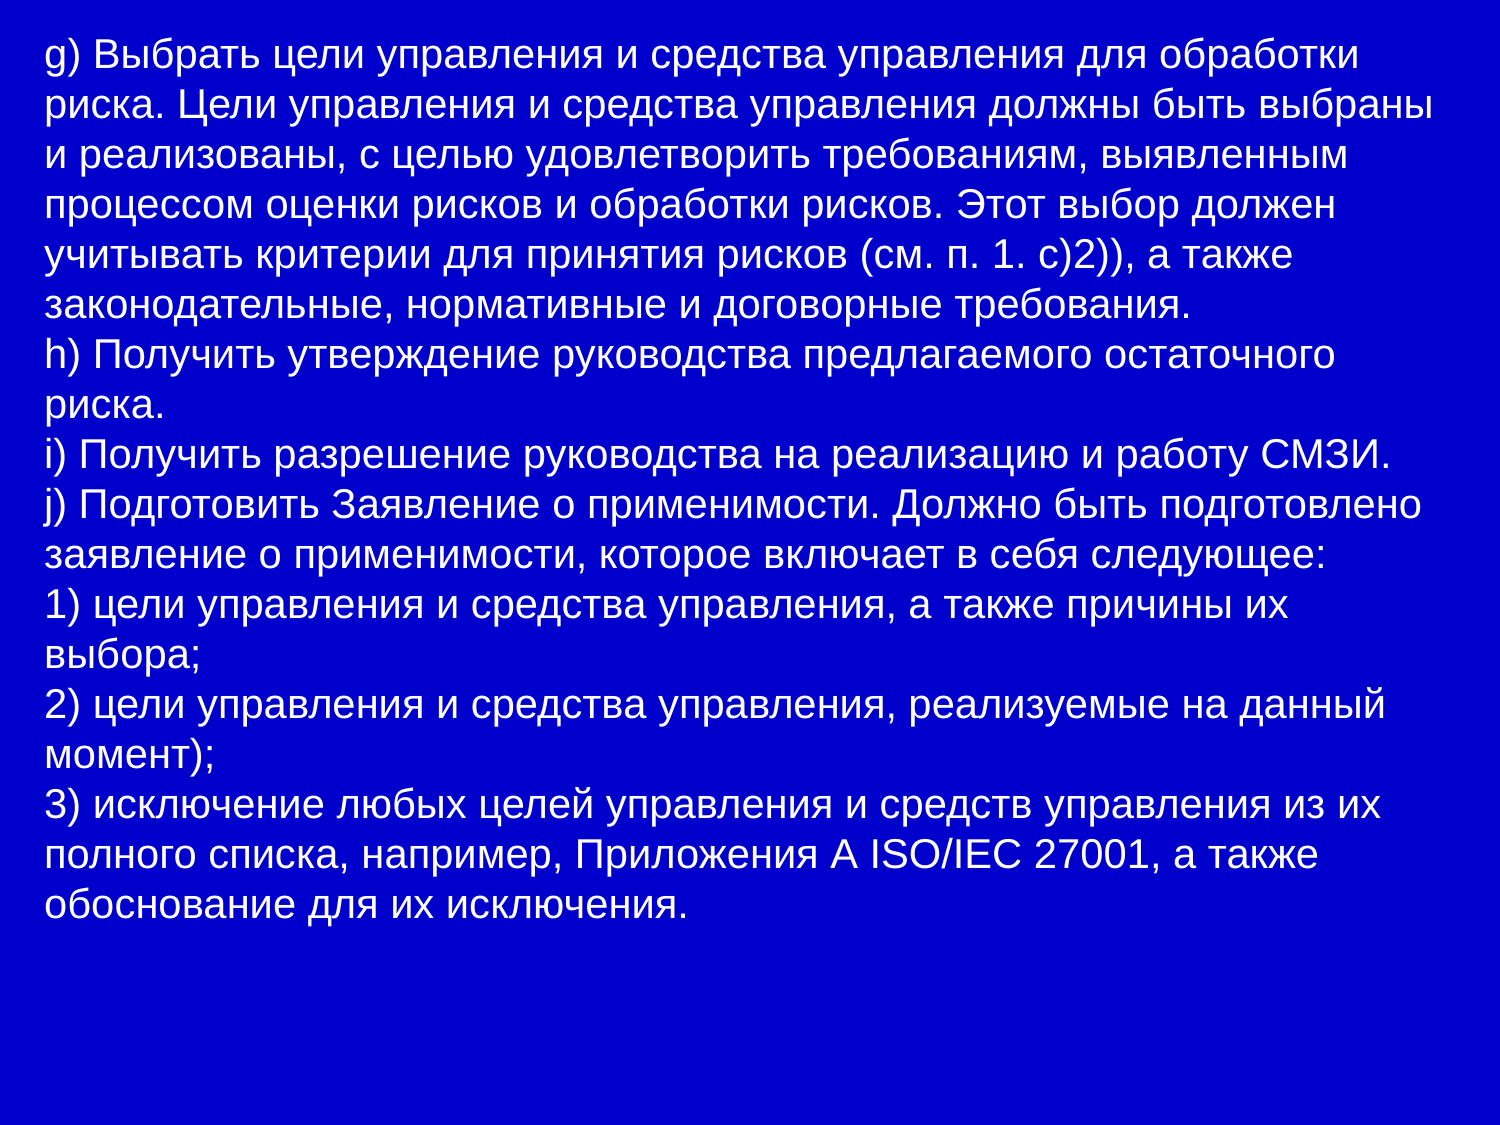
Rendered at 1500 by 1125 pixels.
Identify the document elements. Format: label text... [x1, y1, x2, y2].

text_box g) Выбрать цели управления и средства управления для обработки риска. Цели управления и средства управления должны быть выбраны и реализованы, с целью удовлетворить требованиям, выявленным процессом оценки рисков и обработки рисков. Этот выбор должен учитывать критерии для принятия рисков (см. п. 1. c)2)), а также законодательные, нормативные и договорные требования. h) Получить утверждение руководства предлагаемого остаточного риска. i) Получить разрешение руководства на реализацию и работу СМЗИ. j) Подготовить Заявление о применимости. Должно быть подготовлено заявление о применимости, которое включает в себя следующее: 1) цели управления и средства управления, а также причины их выбора; 2) цели управления и средства управления, реализуемые на данный момент); 3) исключение любых целей управления и средств управления из их полного списка, например, Приложения А ISO/IEC 27001, а также обоснование для их исключения. [29, 19, 1471, 935]
